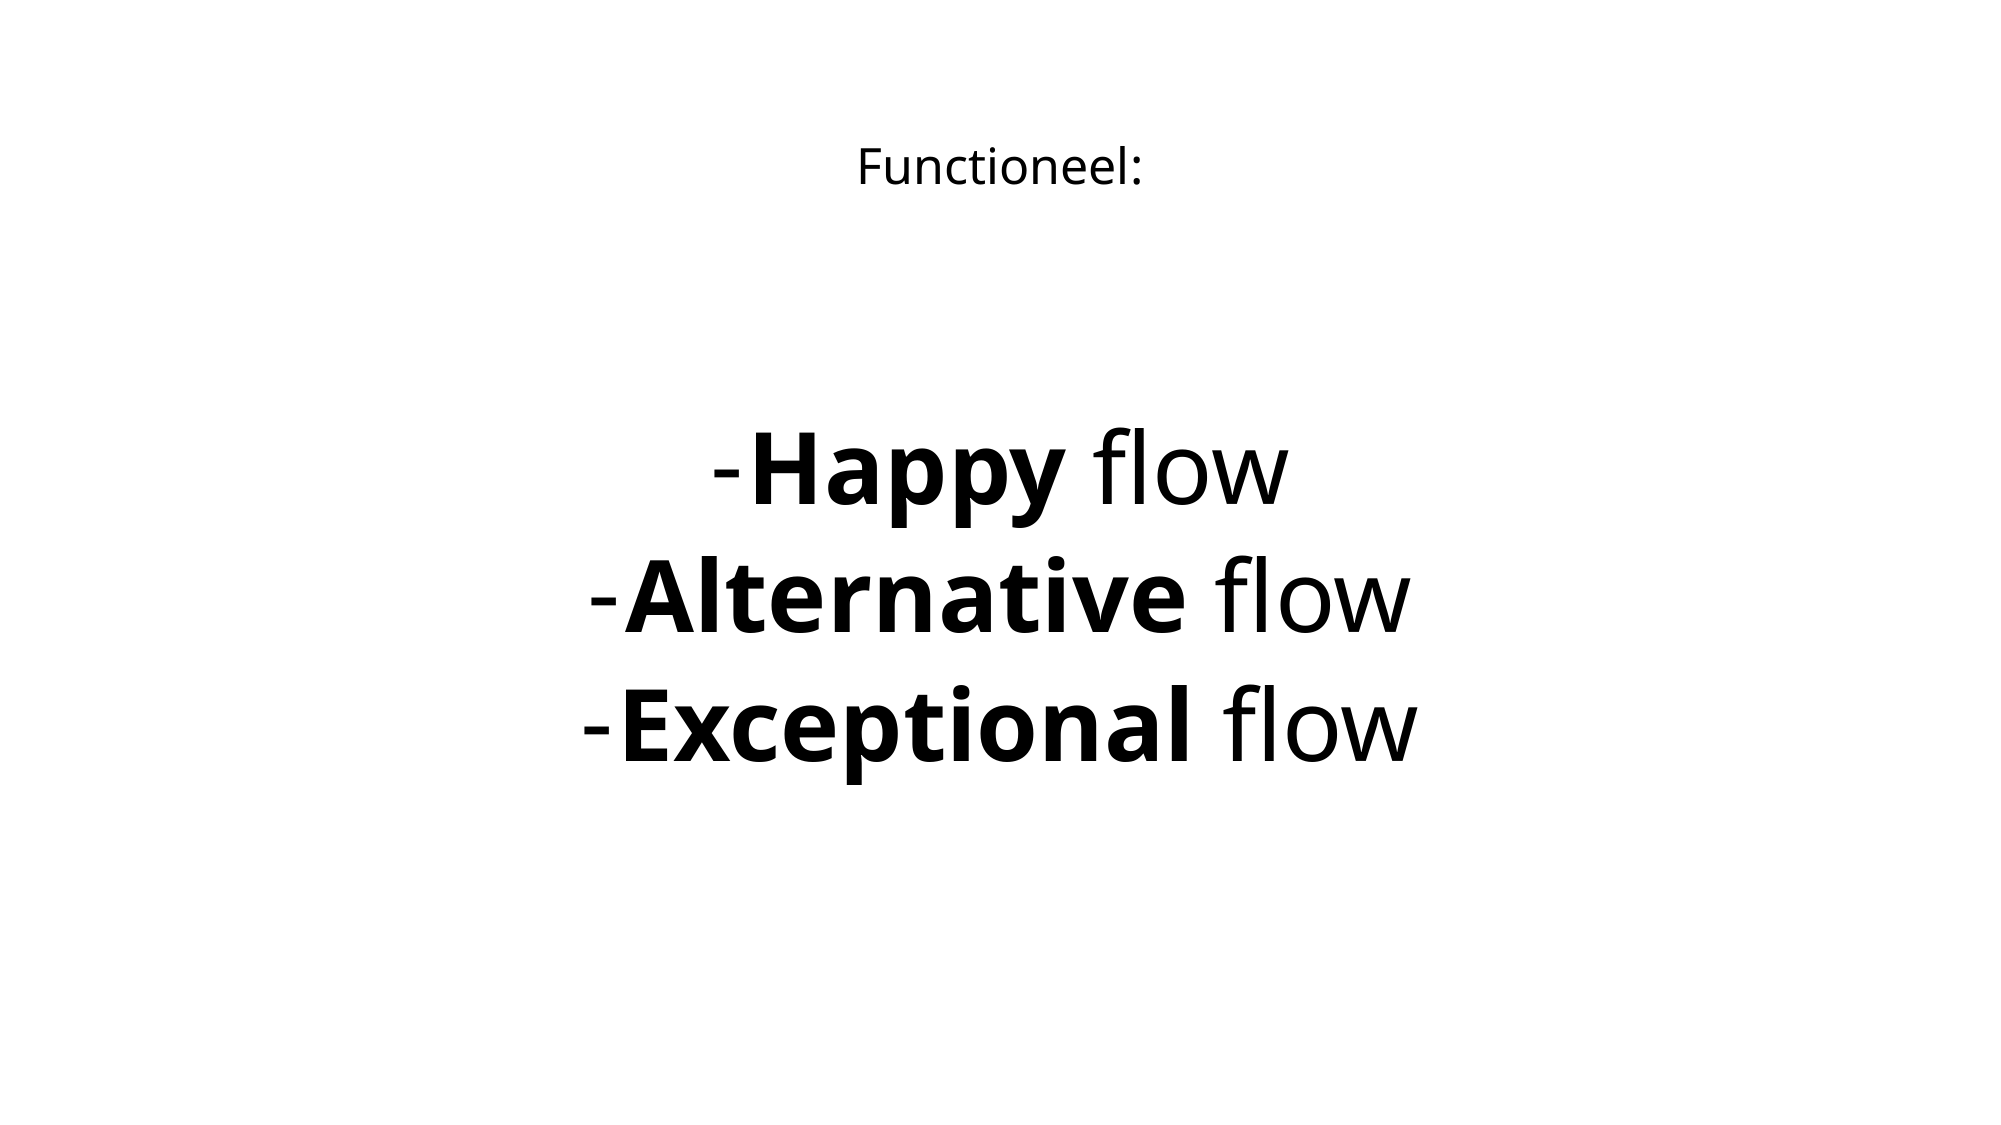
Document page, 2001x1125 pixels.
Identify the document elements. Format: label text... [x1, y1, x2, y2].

list Happy flow Alternative flow Exceptional flow [137, 299, 1863, 1103]
title Functioneel: [137, 59, 1863, 278]
